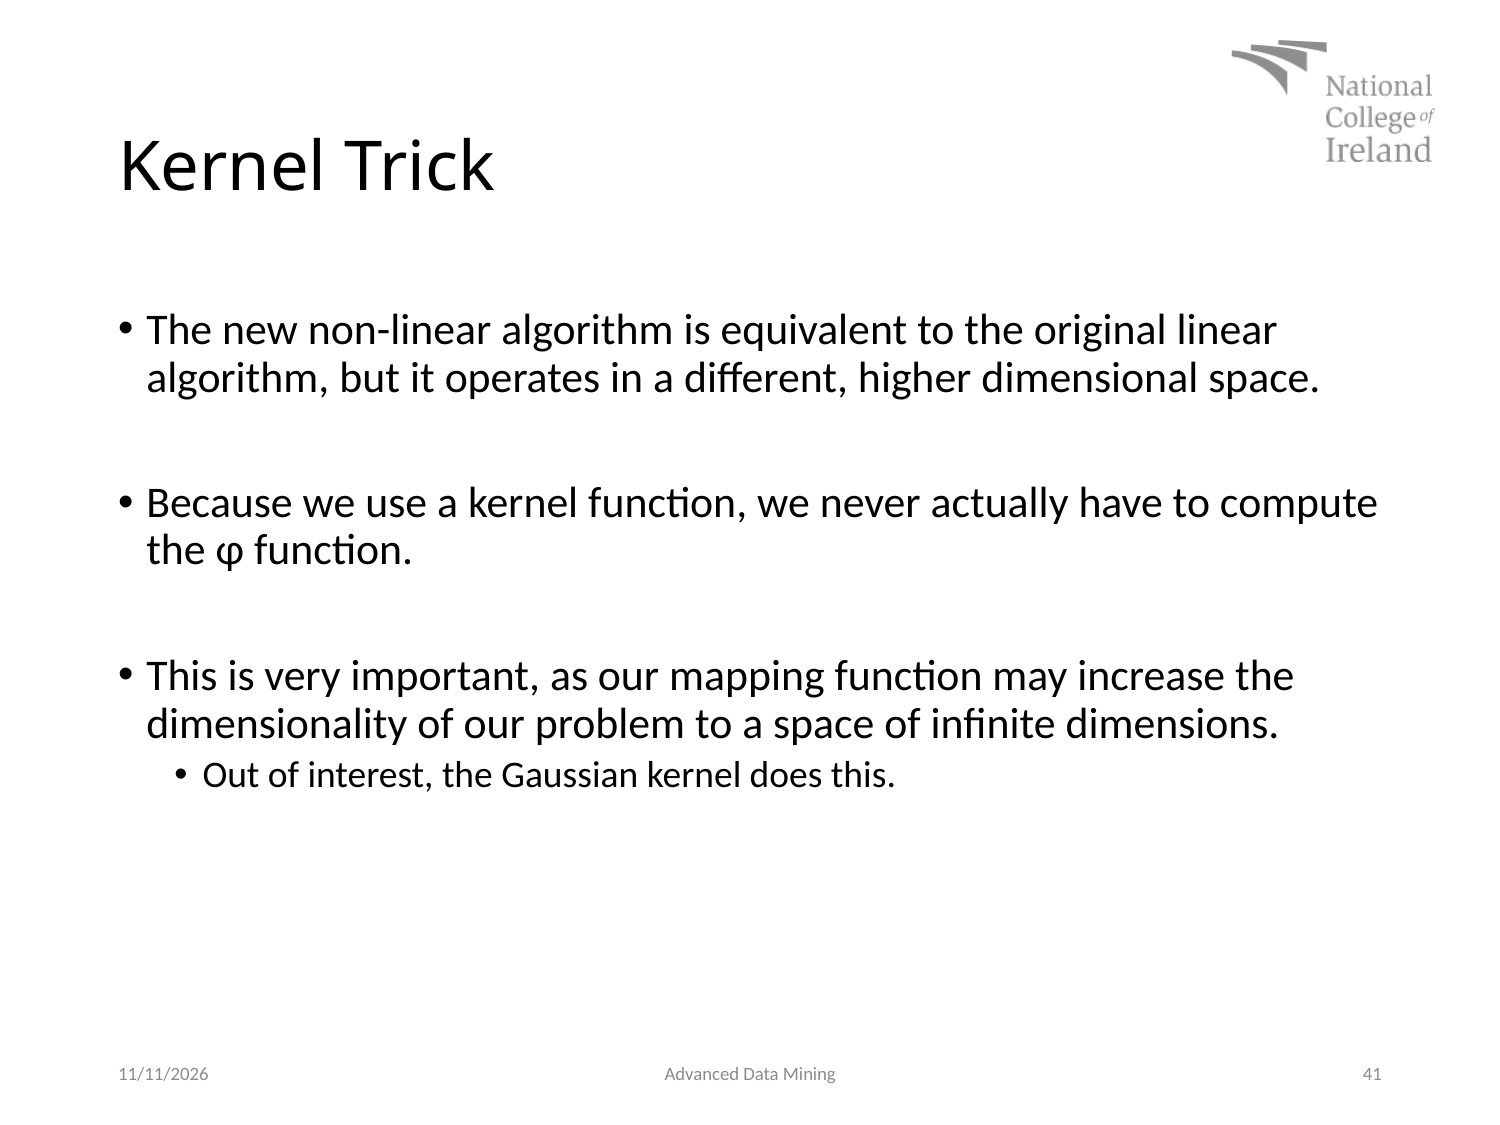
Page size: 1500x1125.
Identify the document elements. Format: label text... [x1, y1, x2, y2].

picture [1231, 39, 1436, 163]
title Kernel Trick [103, 59, 1397, 278]
footer Advanced Data Mining [496, 1042, 1004, 1103]
list The new non-linear algorithm is equivalent to the original linear algorithm, but it operates in a different, higher dimensional space. Because we use a kernel function, we never actually have to compute the φ function. This is very important, as our mapping function may increase the dimensionality of our problem to a space of infinite dimensions. Out of interest, the Gaussian kernel does this. [103, 299, 1397, 1014]
slide_number 41 [1059, 1042, 1397, 1103]
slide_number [103, 1042, 441, 1103]
